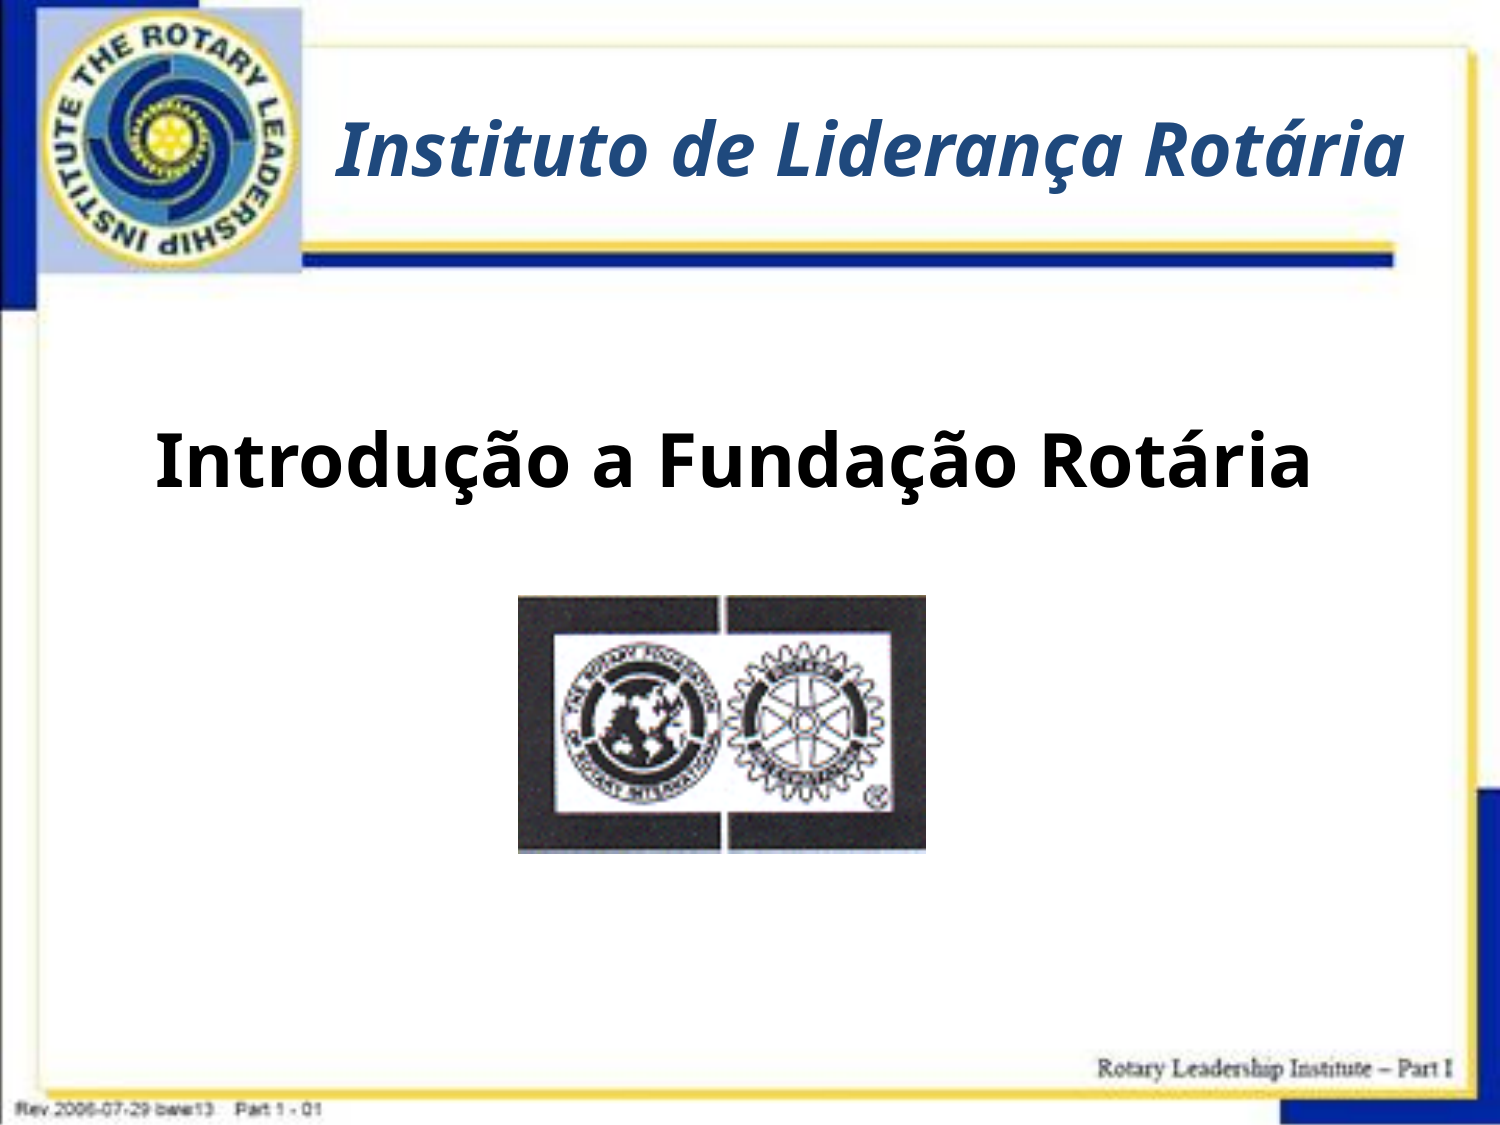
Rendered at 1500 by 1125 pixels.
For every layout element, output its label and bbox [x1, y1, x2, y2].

list [518, 595, 926, 854]
picture [0, 0, 1500, 1125]
